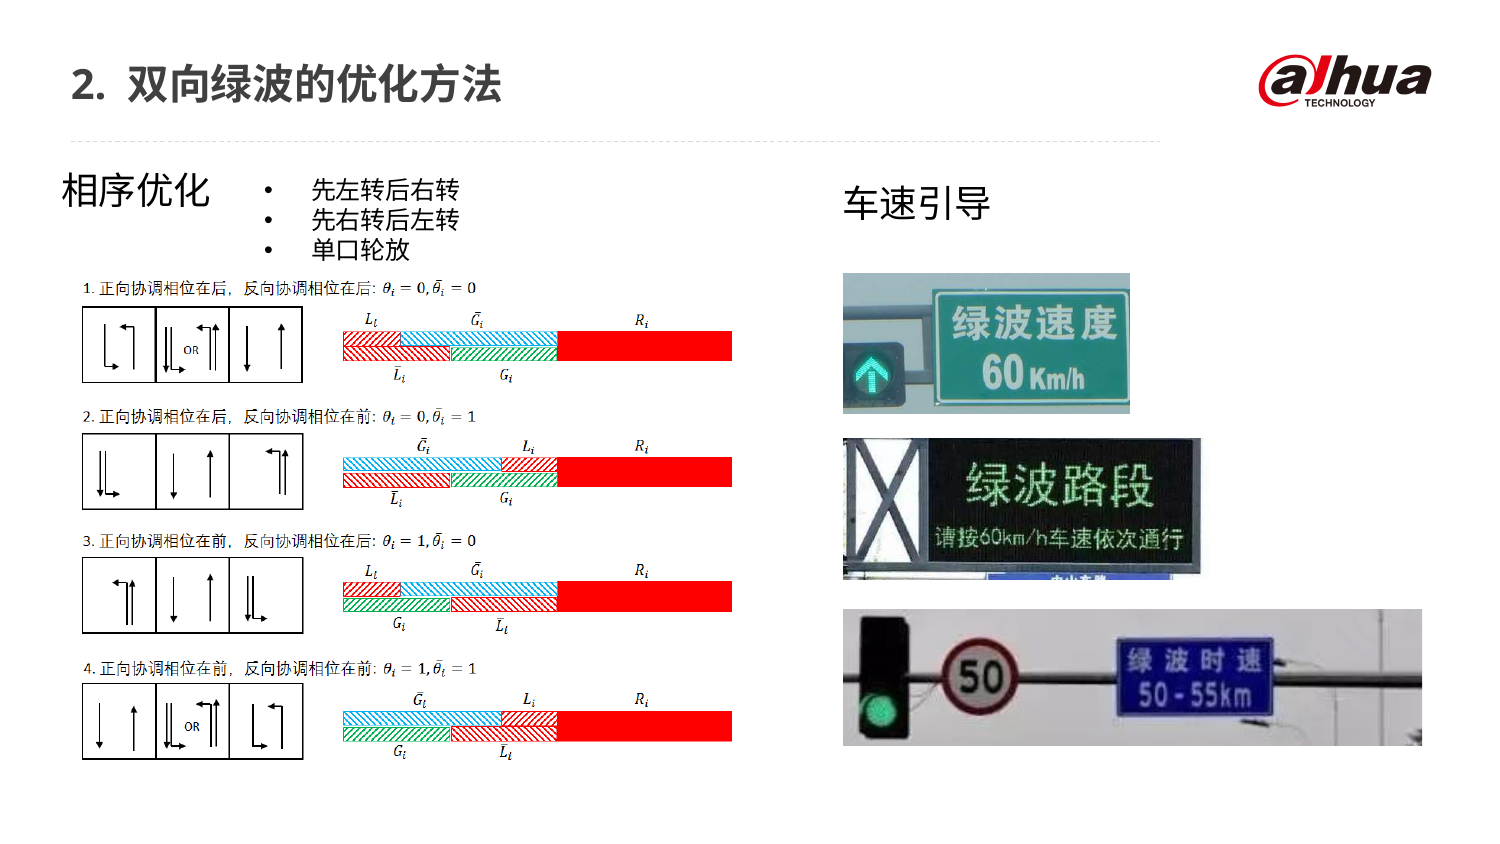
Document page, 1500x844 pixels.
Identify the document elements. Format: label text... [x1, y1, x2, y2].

picture [843, 438, 1209, 580]
text_box 车速引导 [827, 172, 1008, 233]
picture [70, 273, 738, 767]
picture [1256, 53, 1434, 108]
title 2. 双向绿波的优化方法 [70, 57, 1193, 109]
text_box 相序优化 [46, 159, 227, 220]
picture [843, 273, 1130, 414]
picture [843, 609, 1423, 746]
text_box 先左转后右转 先右转后左转 单口轮放 [249, 167, 604, 272]
